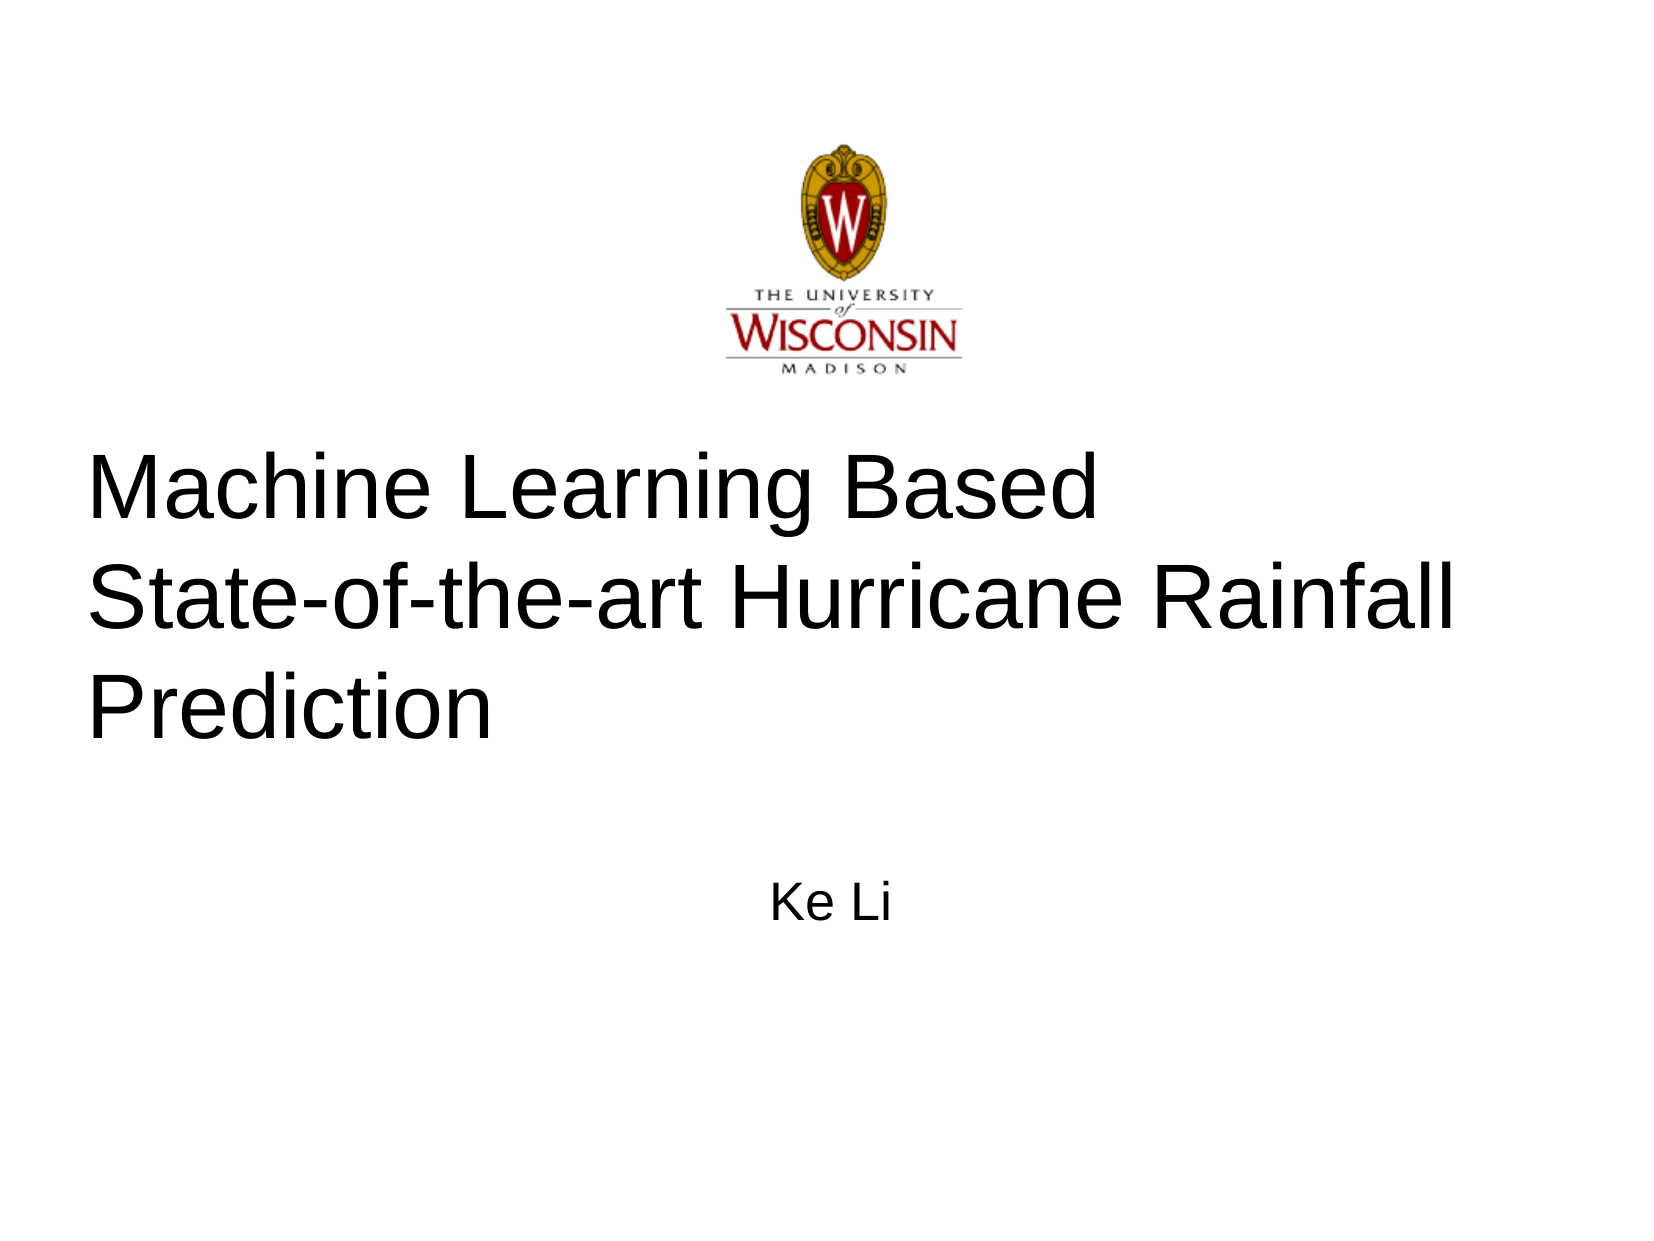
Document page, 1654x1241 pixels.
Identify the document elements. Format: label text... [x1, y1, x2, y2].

picture [698, 134, 991, 395]
text_box Machine Learning Based State-of-the-art Hurricane Rainfall Prediction Ke Li [86, 443, 1575, 915]
